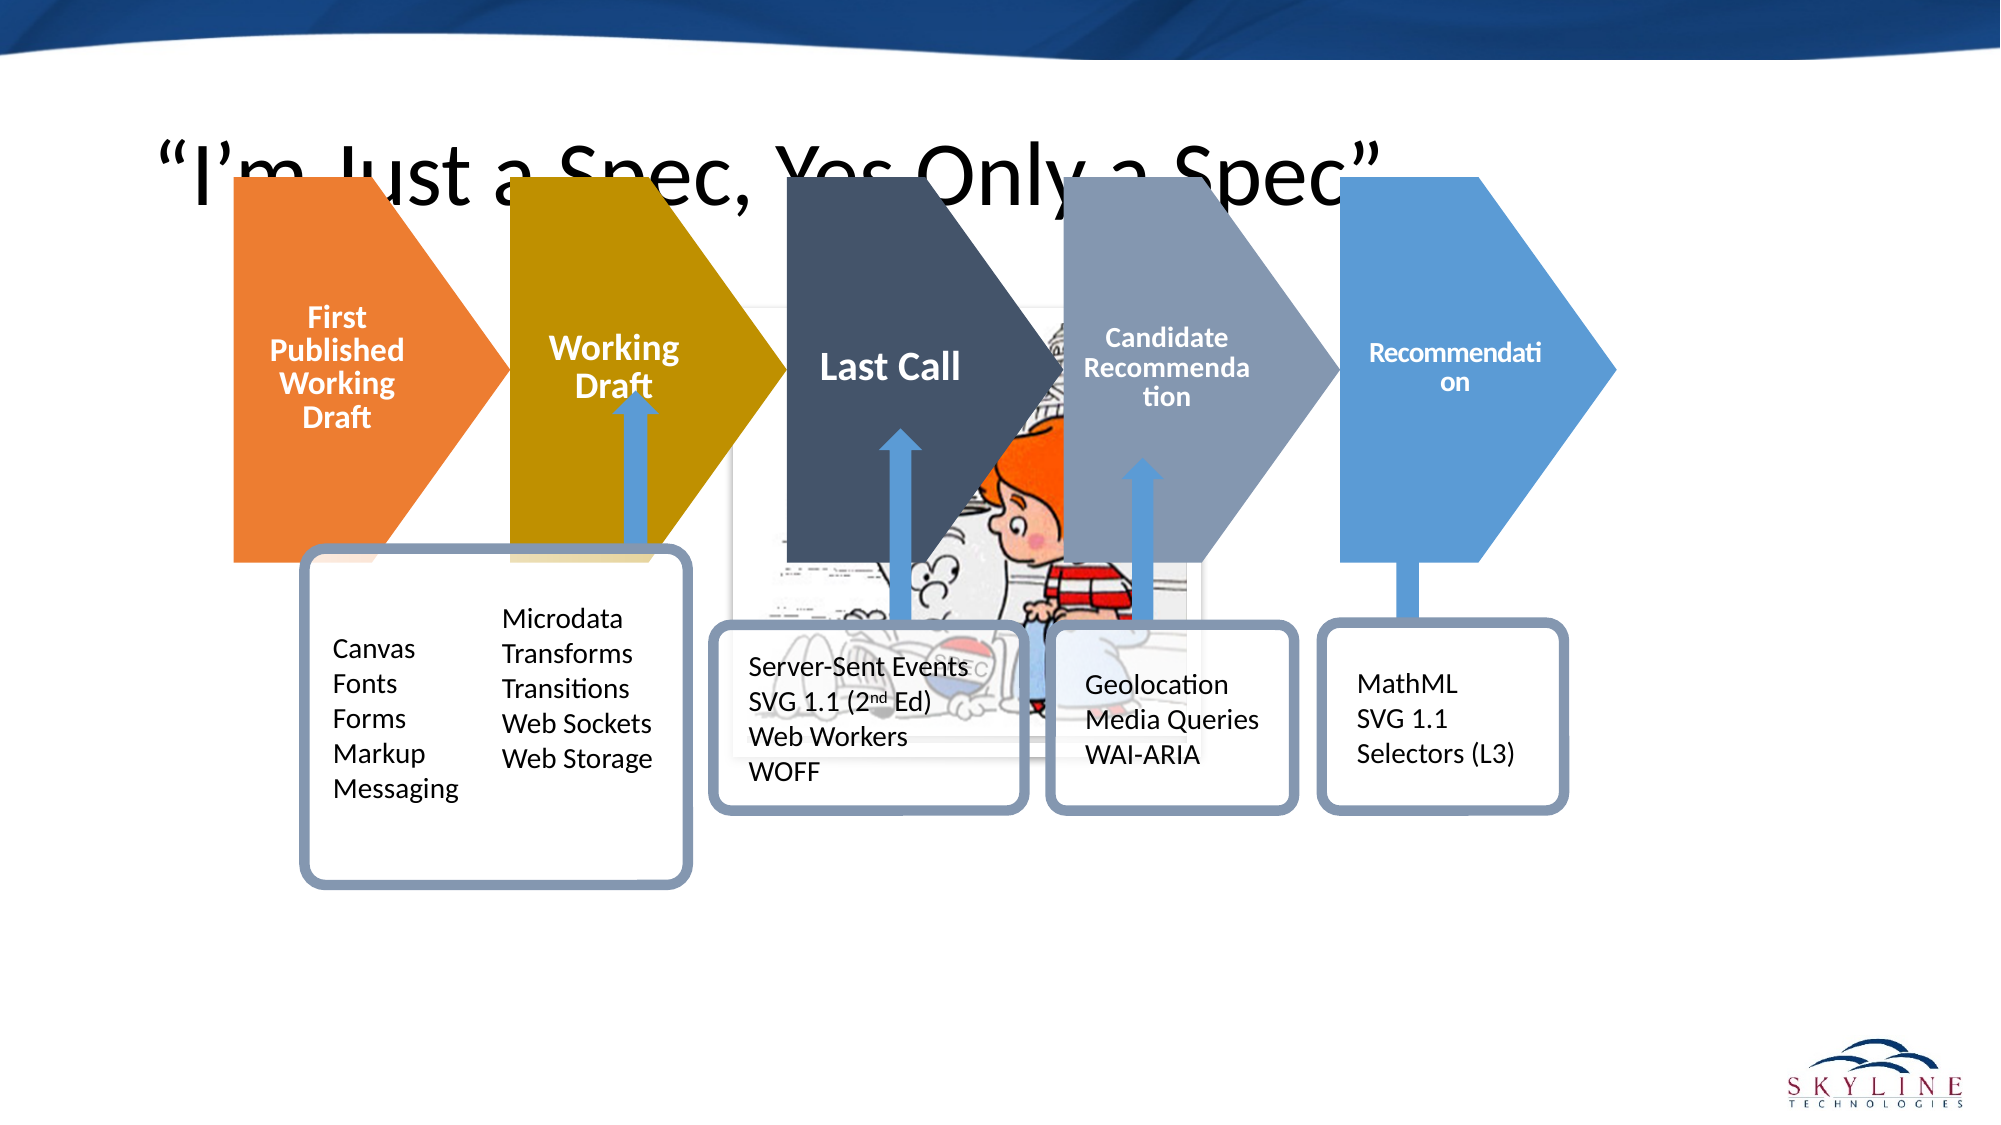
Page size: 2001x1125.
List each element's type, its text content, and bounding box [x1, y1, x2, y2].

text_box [304, 390, 688, 957]
title “I’m Just a Spec, Yes Only a Spec” [137, 59, 1863, 278]
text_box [1050, 457, 1295, 811]
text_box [1321, 491, 1565, 811]
picture [1025, 563, 1050, 743]
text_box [713, 428, 1025, 811]
picture [0, 0, 2000, 60]
picture [1787, 1035, 1963, 1111]
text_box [233, 177, 1617, 563]
